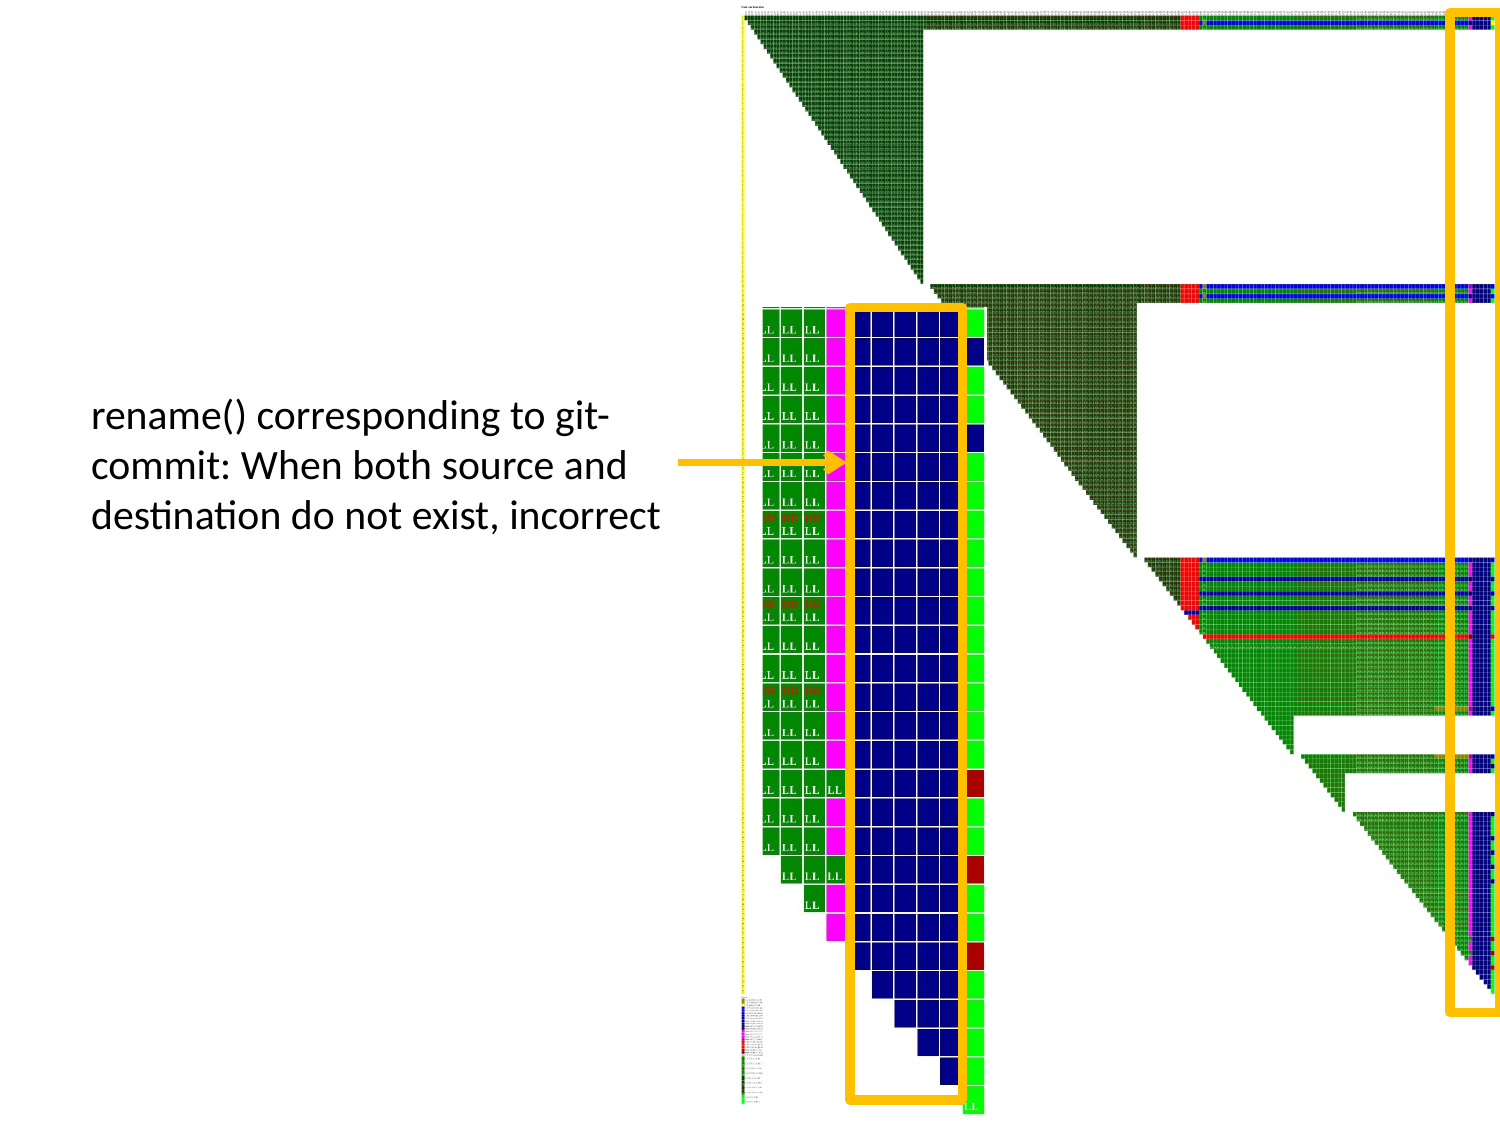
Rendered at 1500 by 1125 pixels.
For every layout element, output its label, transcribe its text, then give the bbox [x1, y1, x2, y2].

picture [762, 306, 988, 1125]
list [739, 4, 1496, 1106]
text_box rename() corresponding to git-commit: When both source and destination do not exist, incorrect [66, 380, 679, 550]
